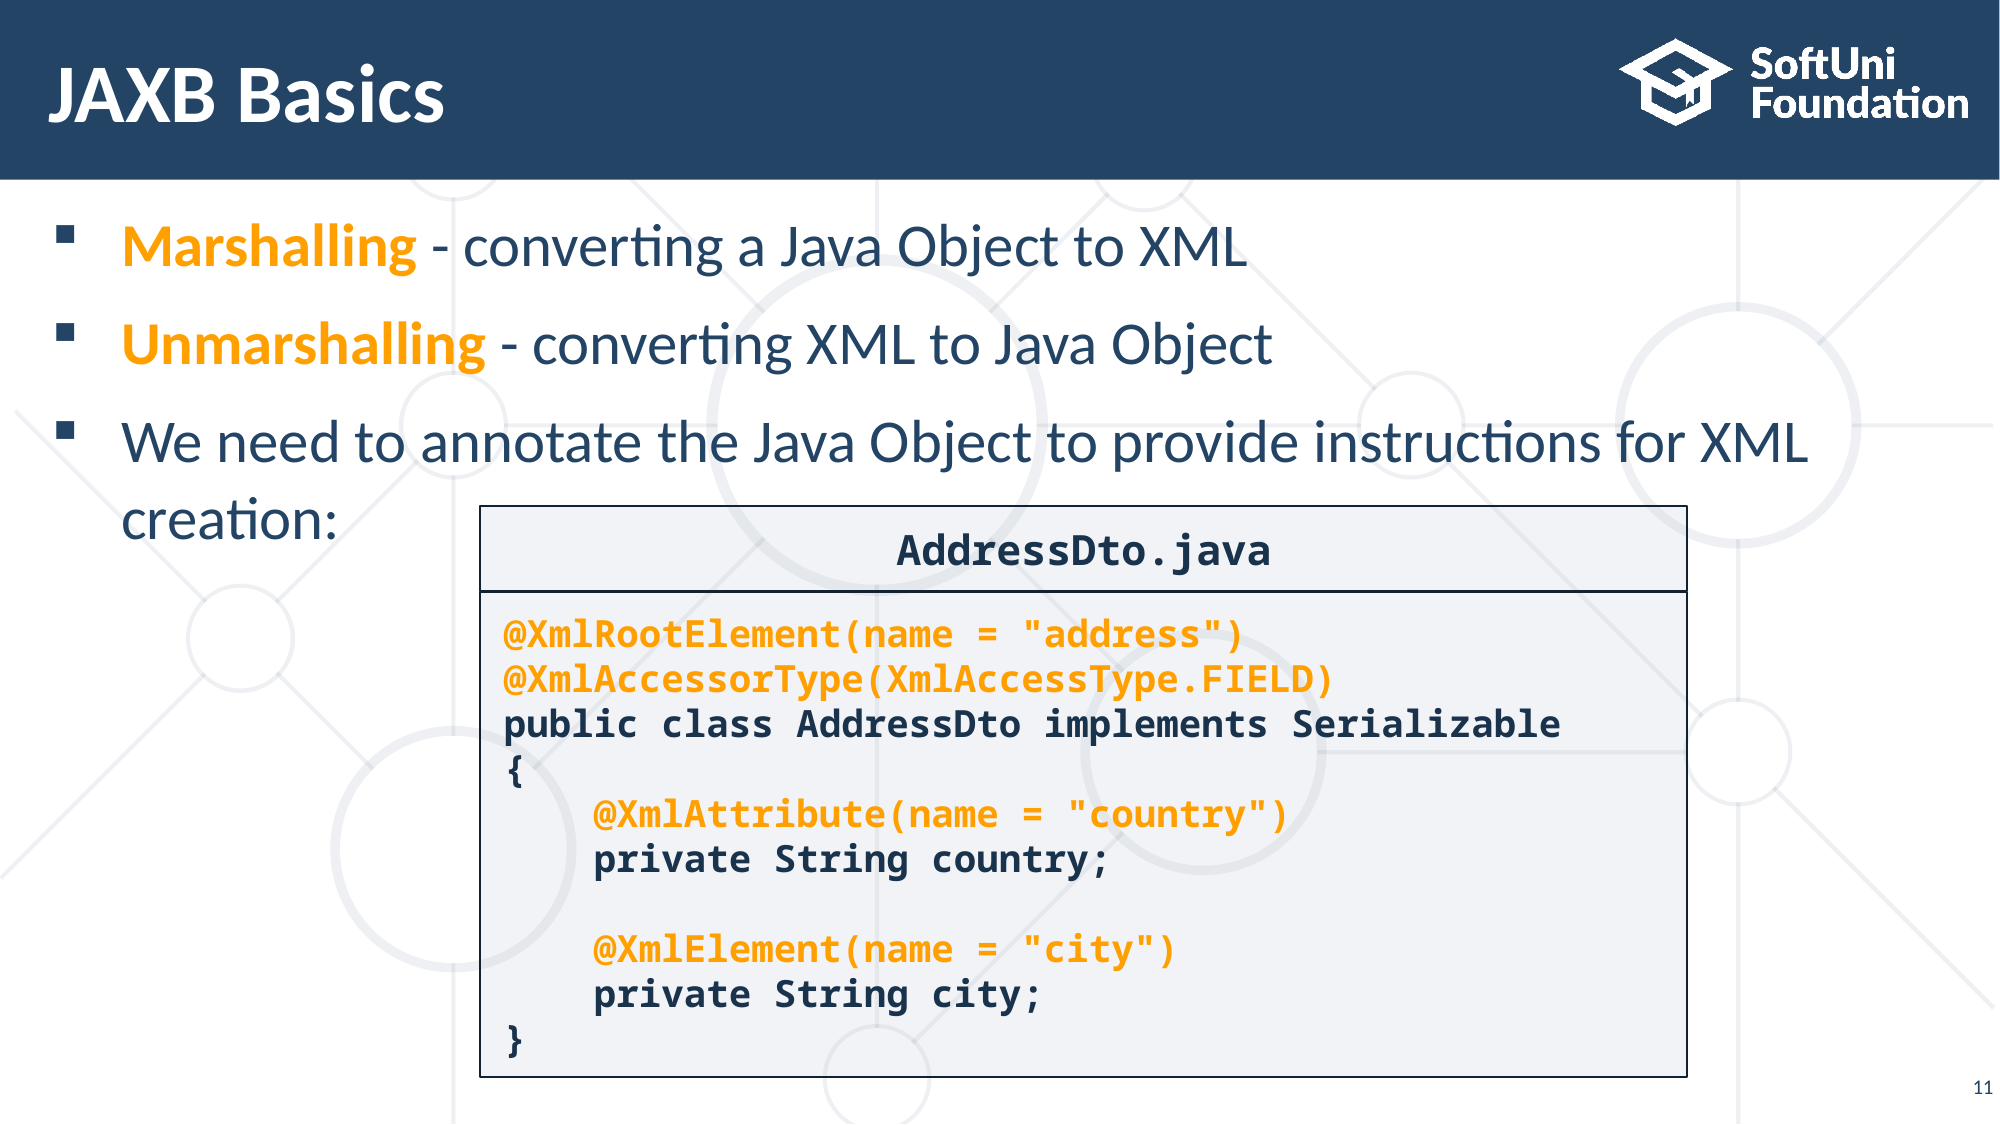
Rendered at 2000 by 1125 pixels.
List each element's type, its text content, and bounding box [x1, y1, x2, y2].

title JAXB Basics [31, 16, 1591, 162]
picture [1618, 38, 1968, 126]
slide_number 11 [1929, 1070, 2000, 1103]
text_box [480, 505, 1688, 1083]
list Marshalling - converting a Java Object to XML Unmarshalling - converting XML to Java Object We need to annotate the Java Object to provide instructions for XML creation: [33, 196, 1971, 558]
